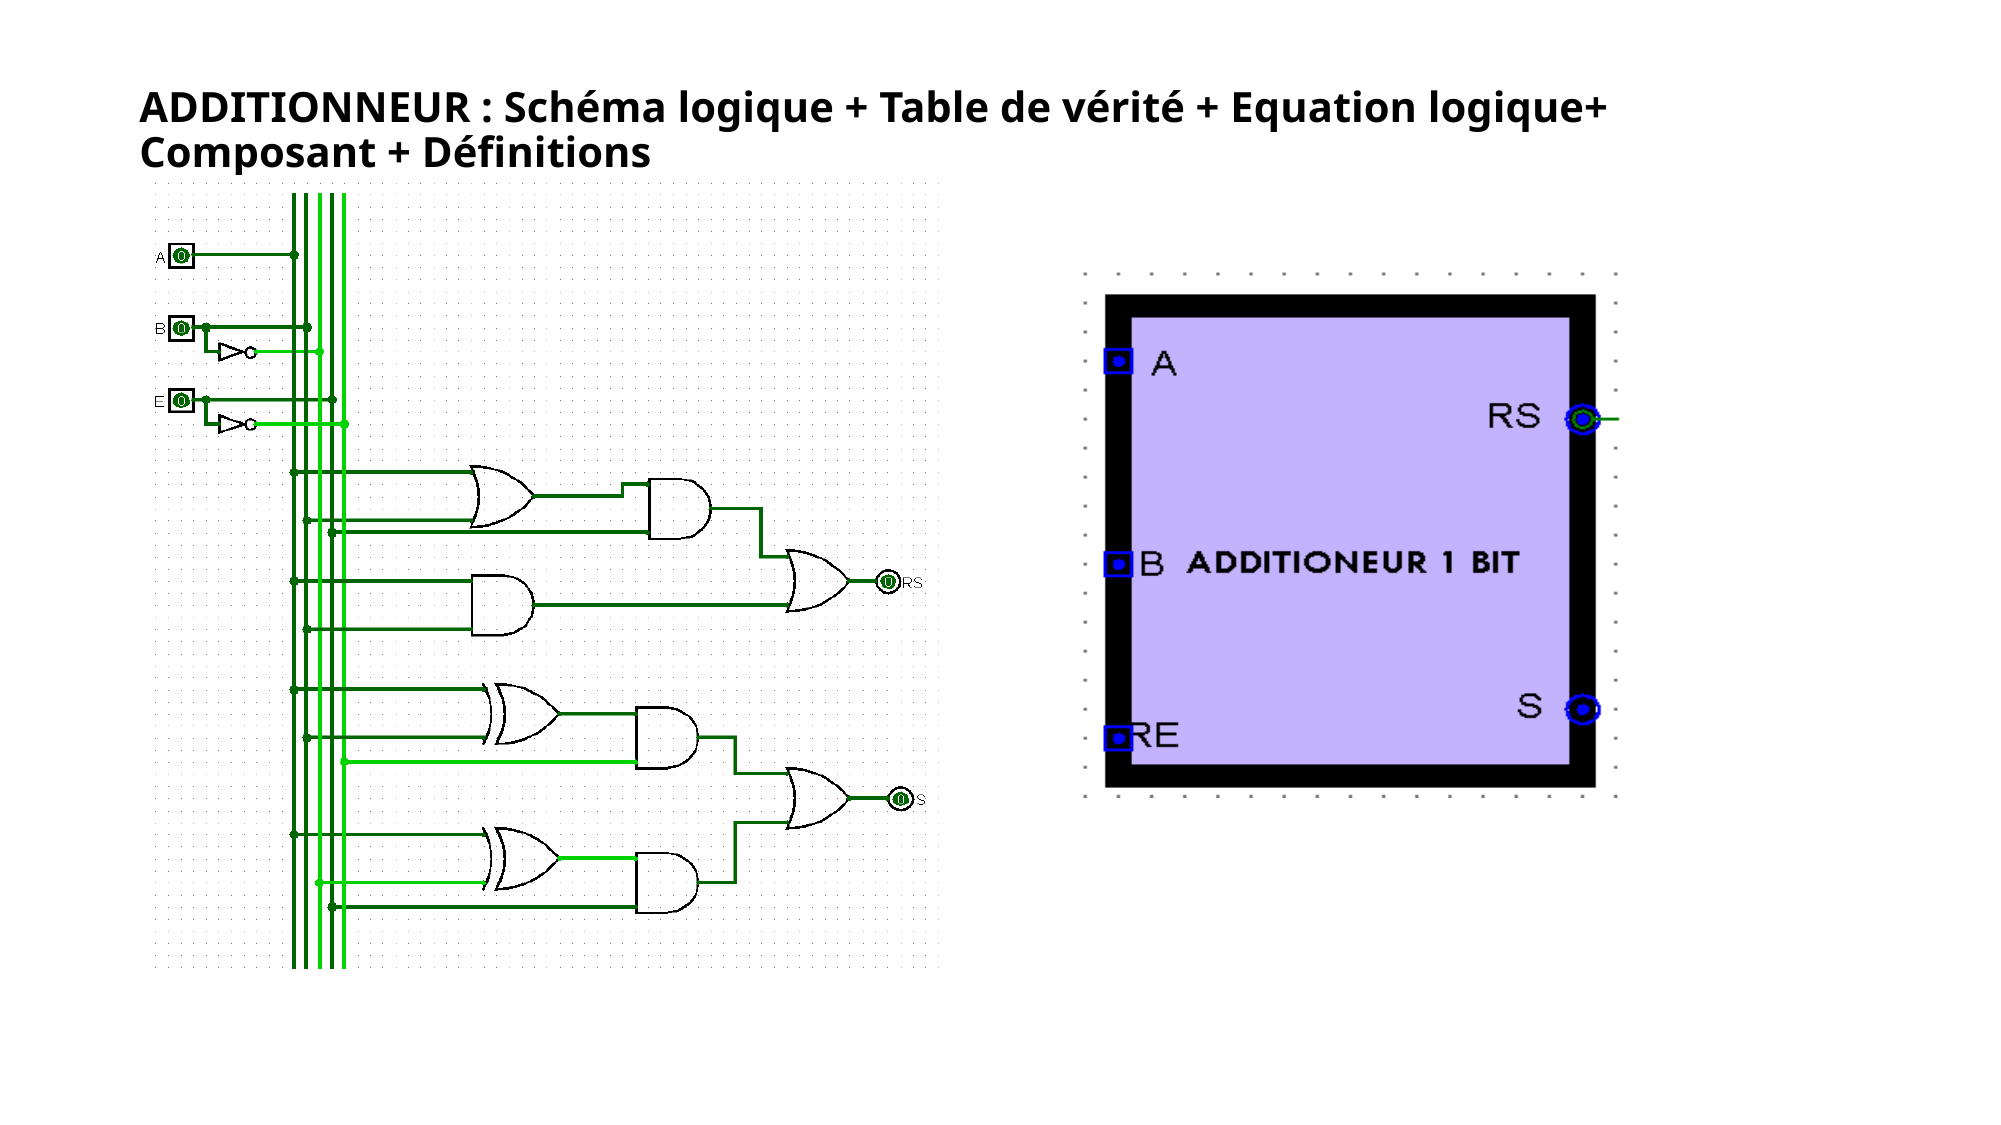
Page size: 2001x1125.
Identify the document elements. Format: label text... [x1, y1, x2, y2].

picture [154, 175, 939, 971]
title ADDITIONNEUR : Schéma logique + Table de vérité + Equation logique+ Composant + Définitions [124, 65, 1850, 198]
picture [1079, 267, 1621, 798]
